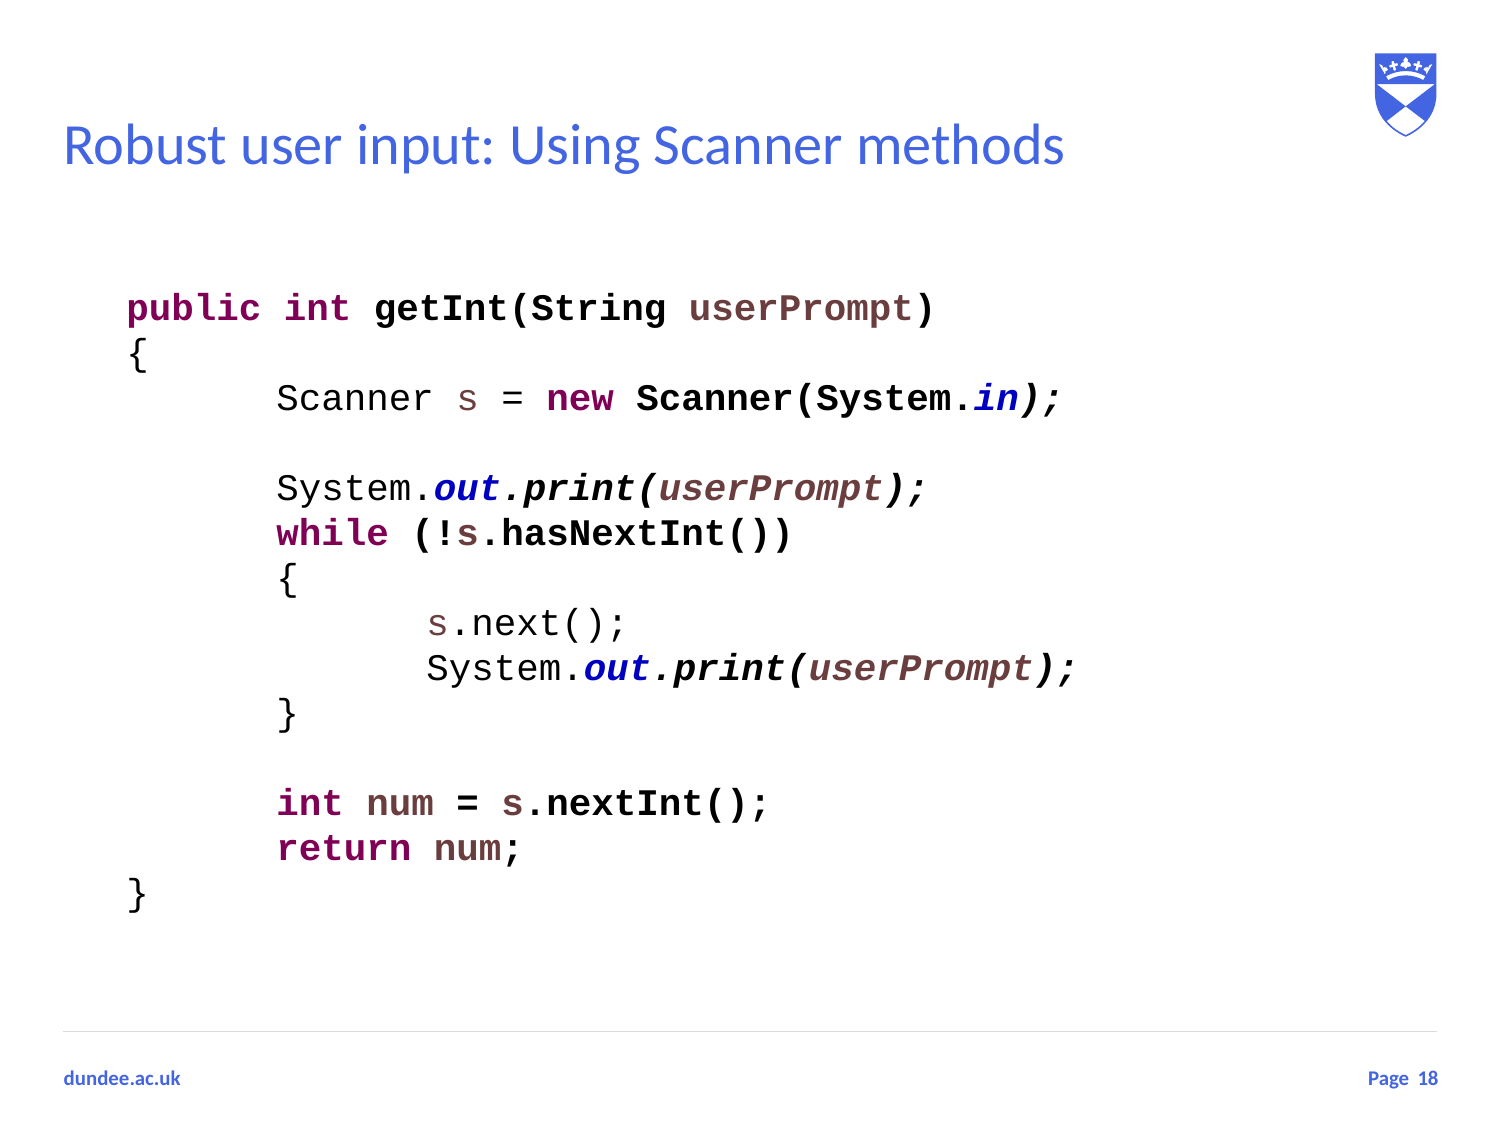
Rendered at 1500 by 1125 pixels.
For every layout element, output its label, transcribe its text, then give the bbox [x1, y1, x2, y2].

text_box public int getInt(String userPrompt) { Scanner s = new Scanner(System.in); System.out.print(userPrompt); while (!s.hasNextInt()) { s.next(); System.out.print(userPrompt); } int num = s.nextInt(); return num; } [111, 275, 1174, 920]
title Robust user input: Using Scanner methods [63, 61, 1359, 235]
slide_number 18 [1417, 1047, 1460, 1107]
